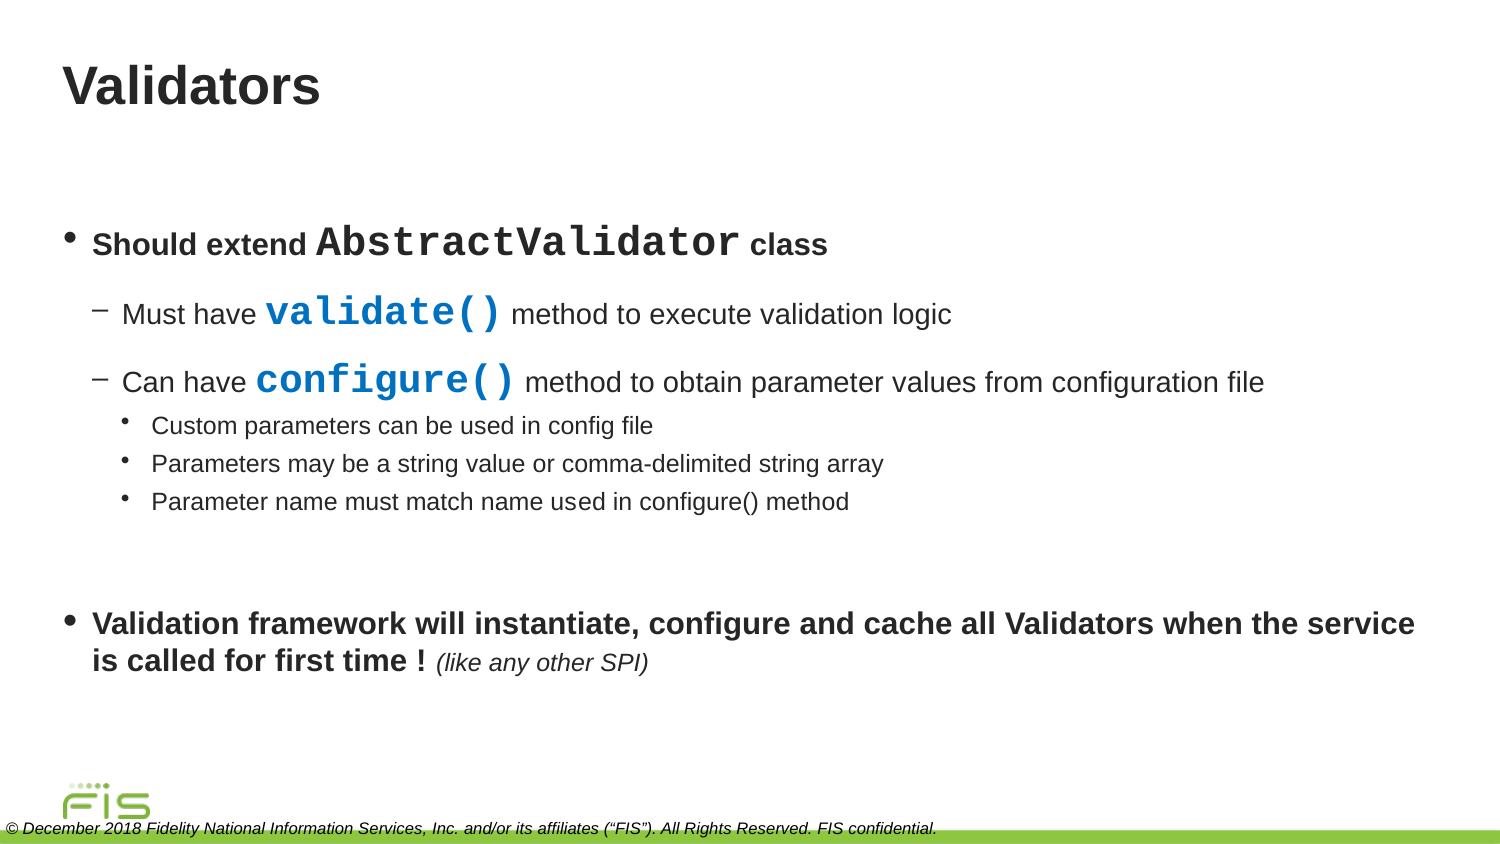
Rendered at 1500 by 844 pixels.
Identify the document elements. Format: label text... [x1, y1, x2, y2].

picture [63, 783, 150, 819]
list Should extend AbstractValidator class Must have validate() method to execute validation logic Can have configure() method to obtain parameter values from configuration file Custom parameters can be used in config file Parameters may be a string value or comma-delimited string array Parameter name must match name used in configure() method Validation framework will instantiate, configure and cache all Validators when the service is called for first time ! (like any other SPI) [62, 213, 1425, 760]
title Validators [62, 62, 1435, 192]
